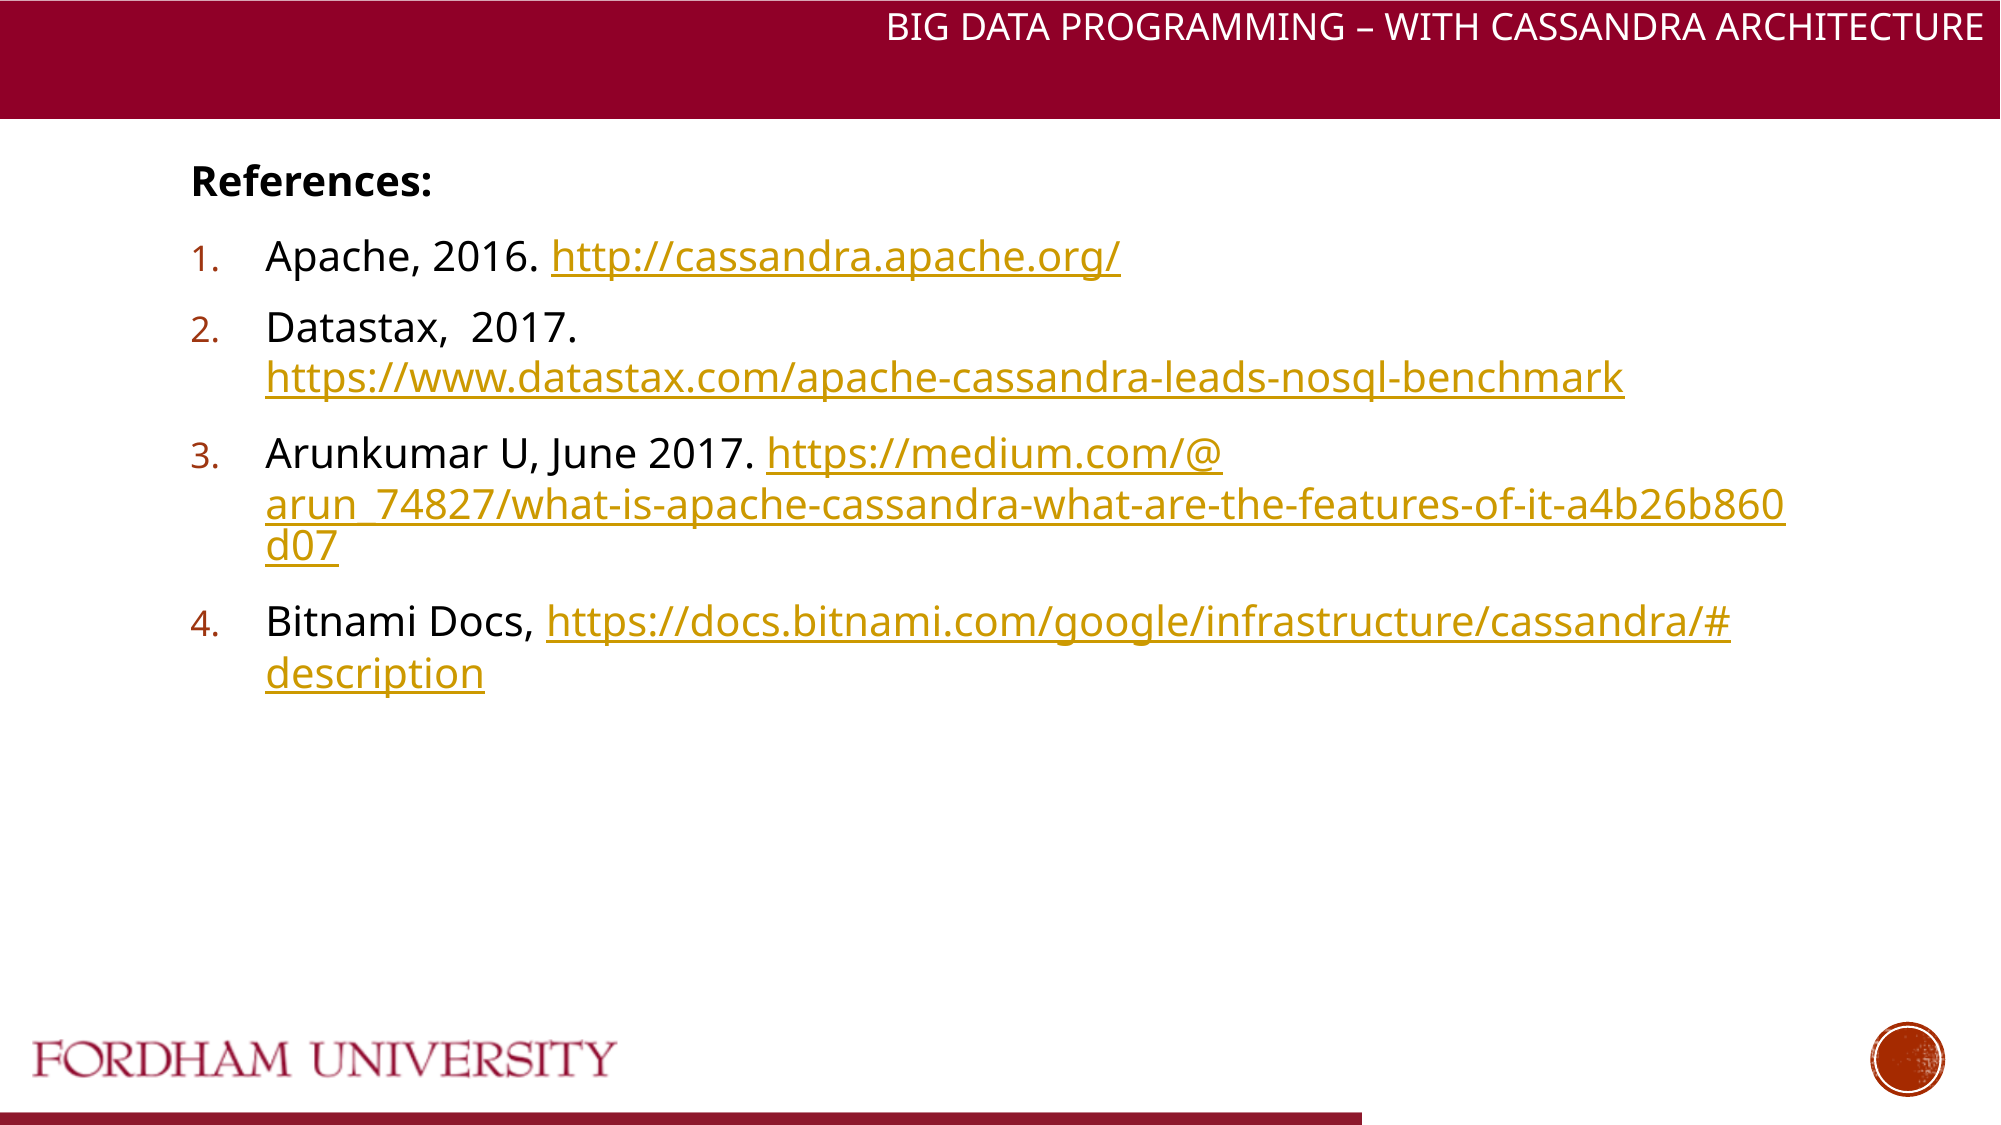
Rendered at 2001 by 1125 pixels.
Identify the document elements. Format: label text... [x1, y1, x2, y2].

picture [0, 1008, 1362, 1125]
text_box Big Data Programming – With Cassandra Architecture [0, 0, 2000, 119]
list References: Apache, 2016. http://cassandra.apache.org/ Datastax, 2017. https://www.datastax.com/apache-cassandra-leads-nosql-benchmark Arunkumar U, June 2017. https://medium.com/@arun_74827/what-is-apache-cassandra-what-are-the-features-of-it-a4b26b860d07 Bitnami Docs, https://docs.bitnami.com/google/infrastructure/cassandra/#description [175, 152, 1826, 1013]
